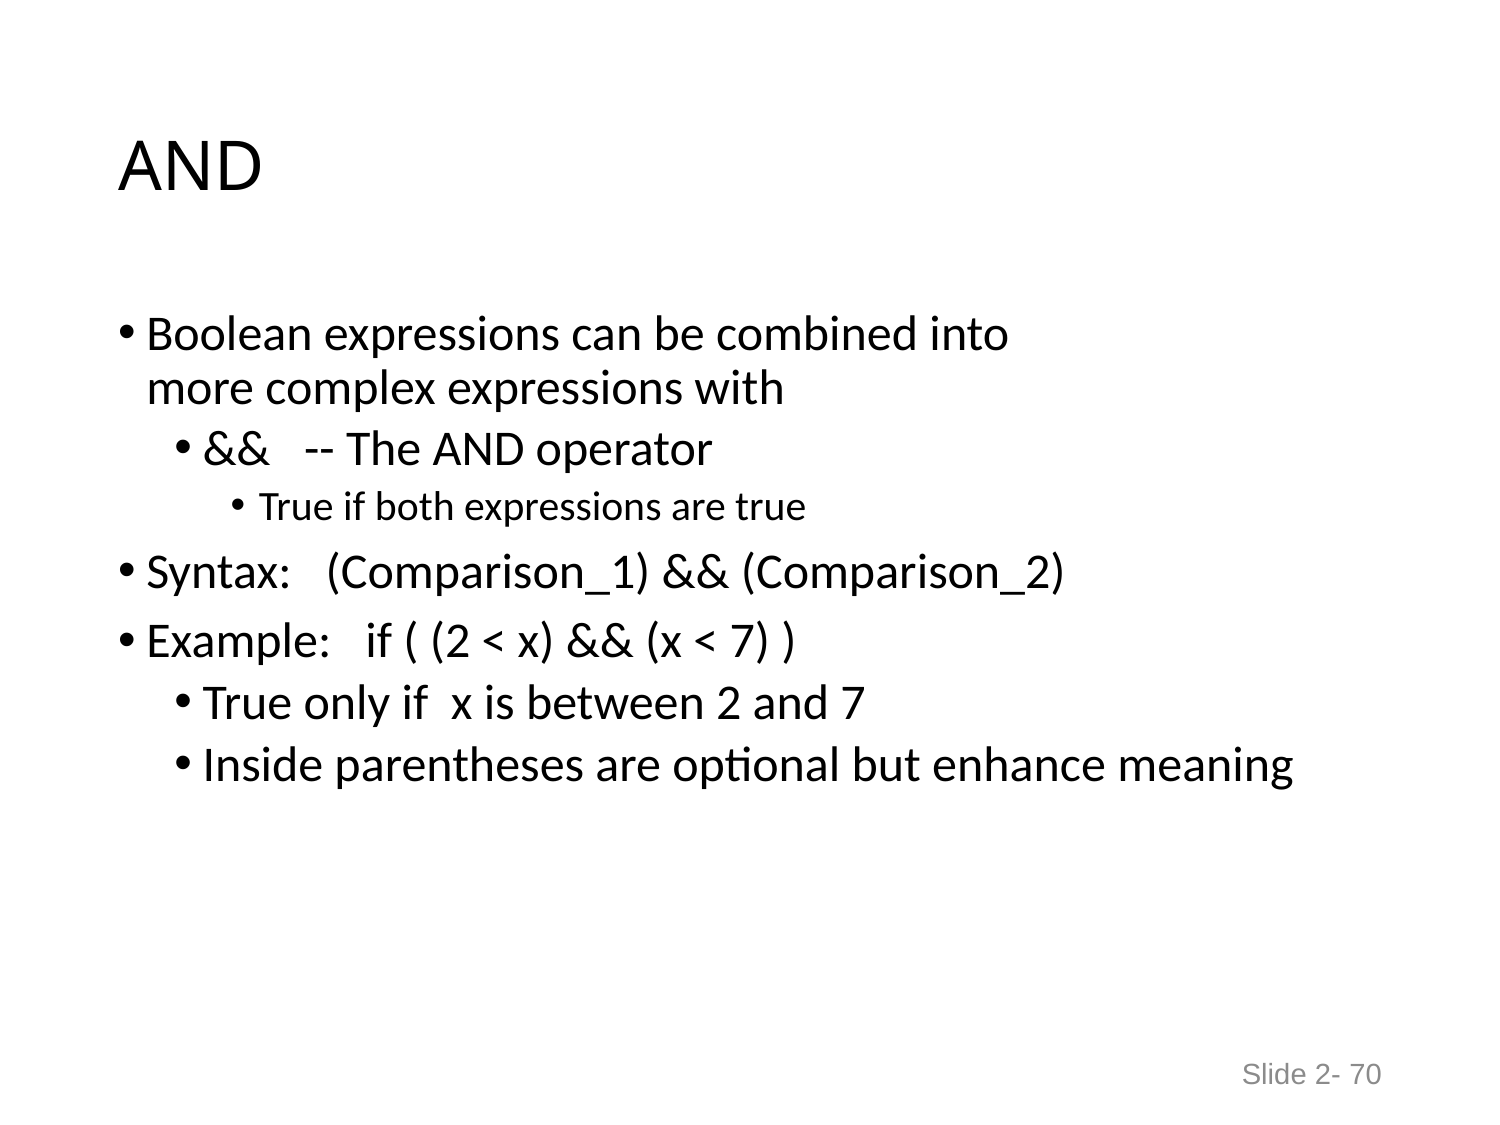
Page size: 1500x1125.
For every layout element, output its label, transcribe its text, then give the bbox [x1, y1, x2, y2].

title AND [103, 59, 1397, 278]
slide_number Slide 2- 70 [1059, 1042, 1397, 1103]
list Boolean expressions can be combined into more complex expressions with && -- The AND operator True if both expressions are true Syntax: (Comparison_1) && (Comparison_2) Example: if ( (2 < x) && (x < 7) ) True only if x is between 2 and 7 Inside parentheses are optional but enhance meaning [103, 299, 1397, 1014]
